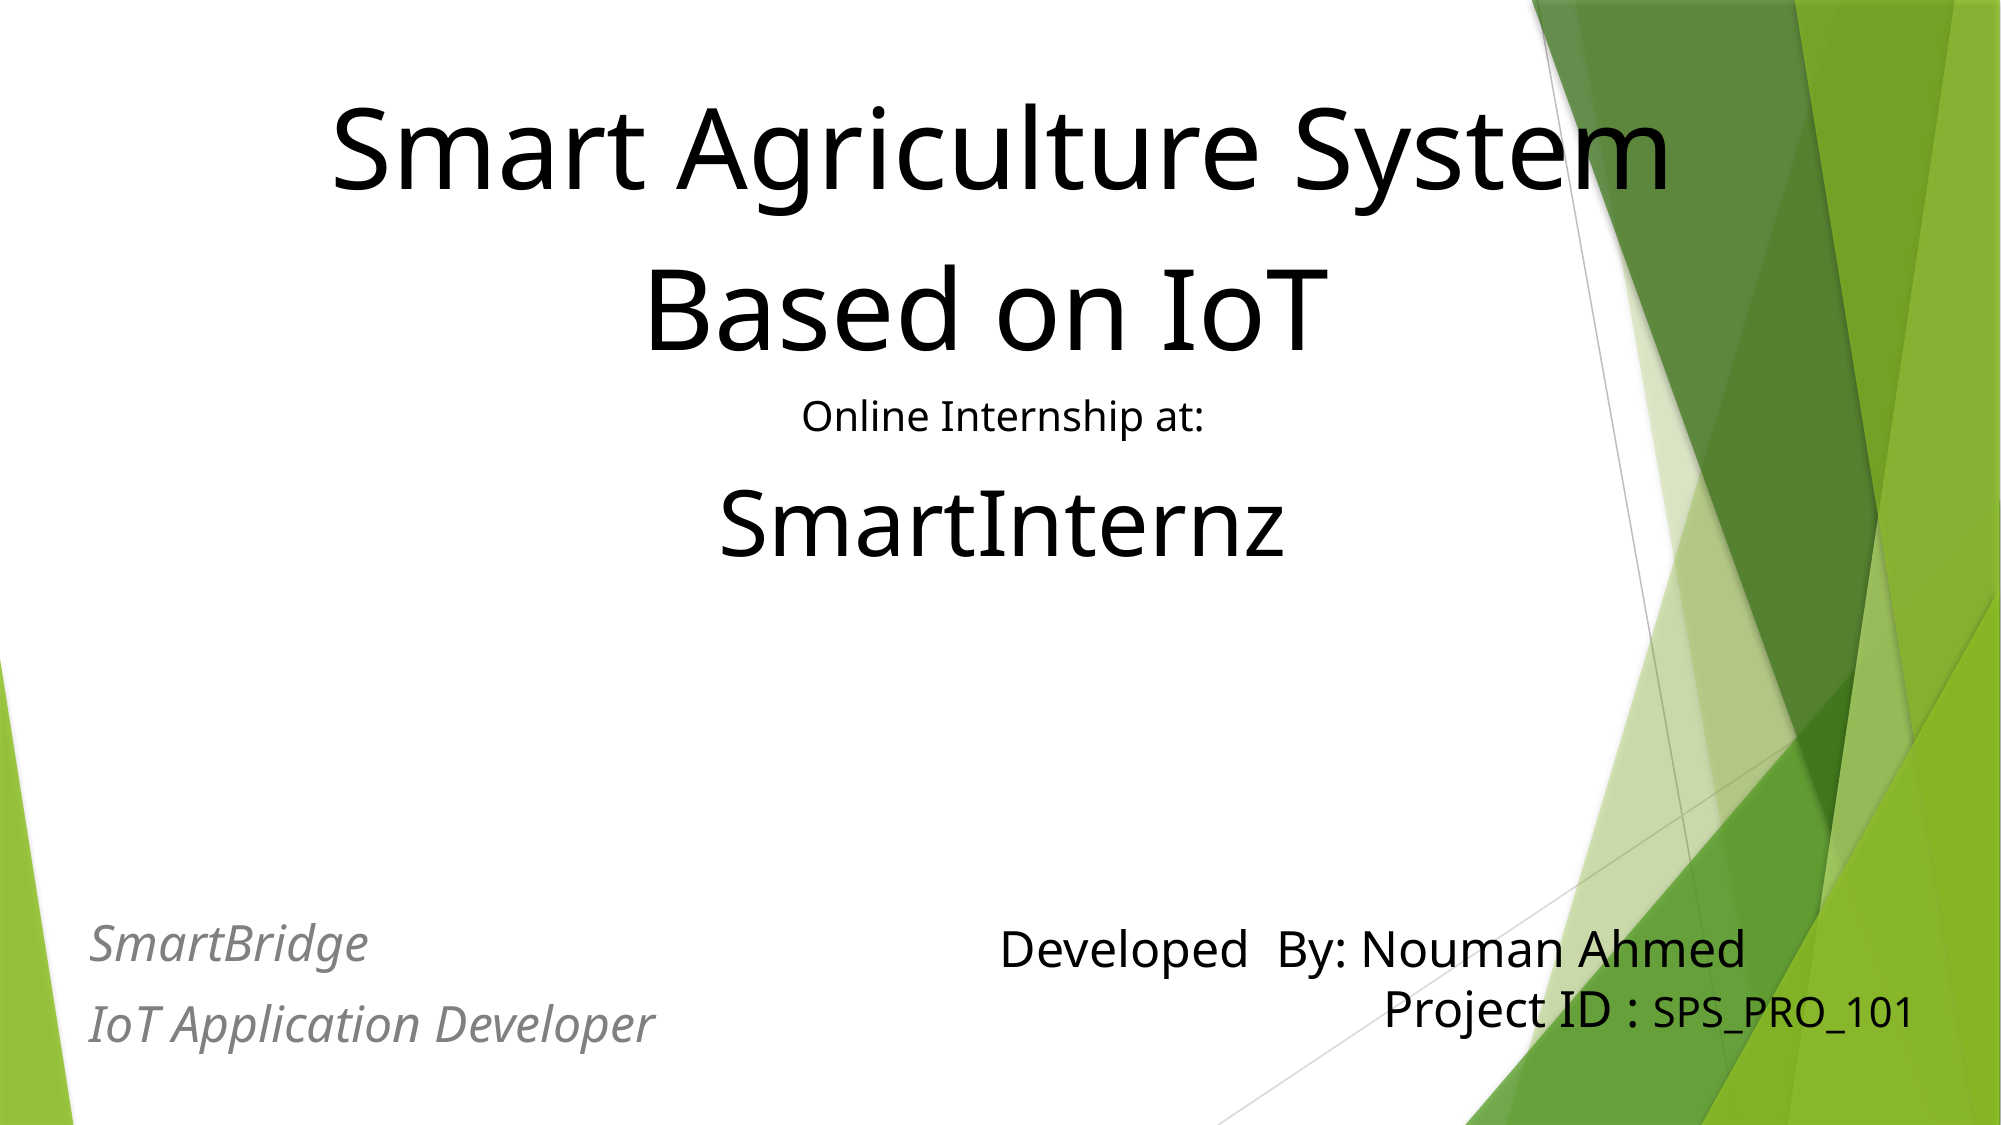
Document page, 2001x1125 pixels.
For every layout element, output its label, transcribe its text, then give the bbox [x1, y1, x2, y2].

list SmartBridge IoT Application Developer [74, 903, 1485, 1045]
text_box Smart Agriculture System Based on IoT Online Internship at: SmartInternz Developed By: Nouman Ahmed Project ID : SPS_PRO_101 [74, 70, 1932, 1125]
